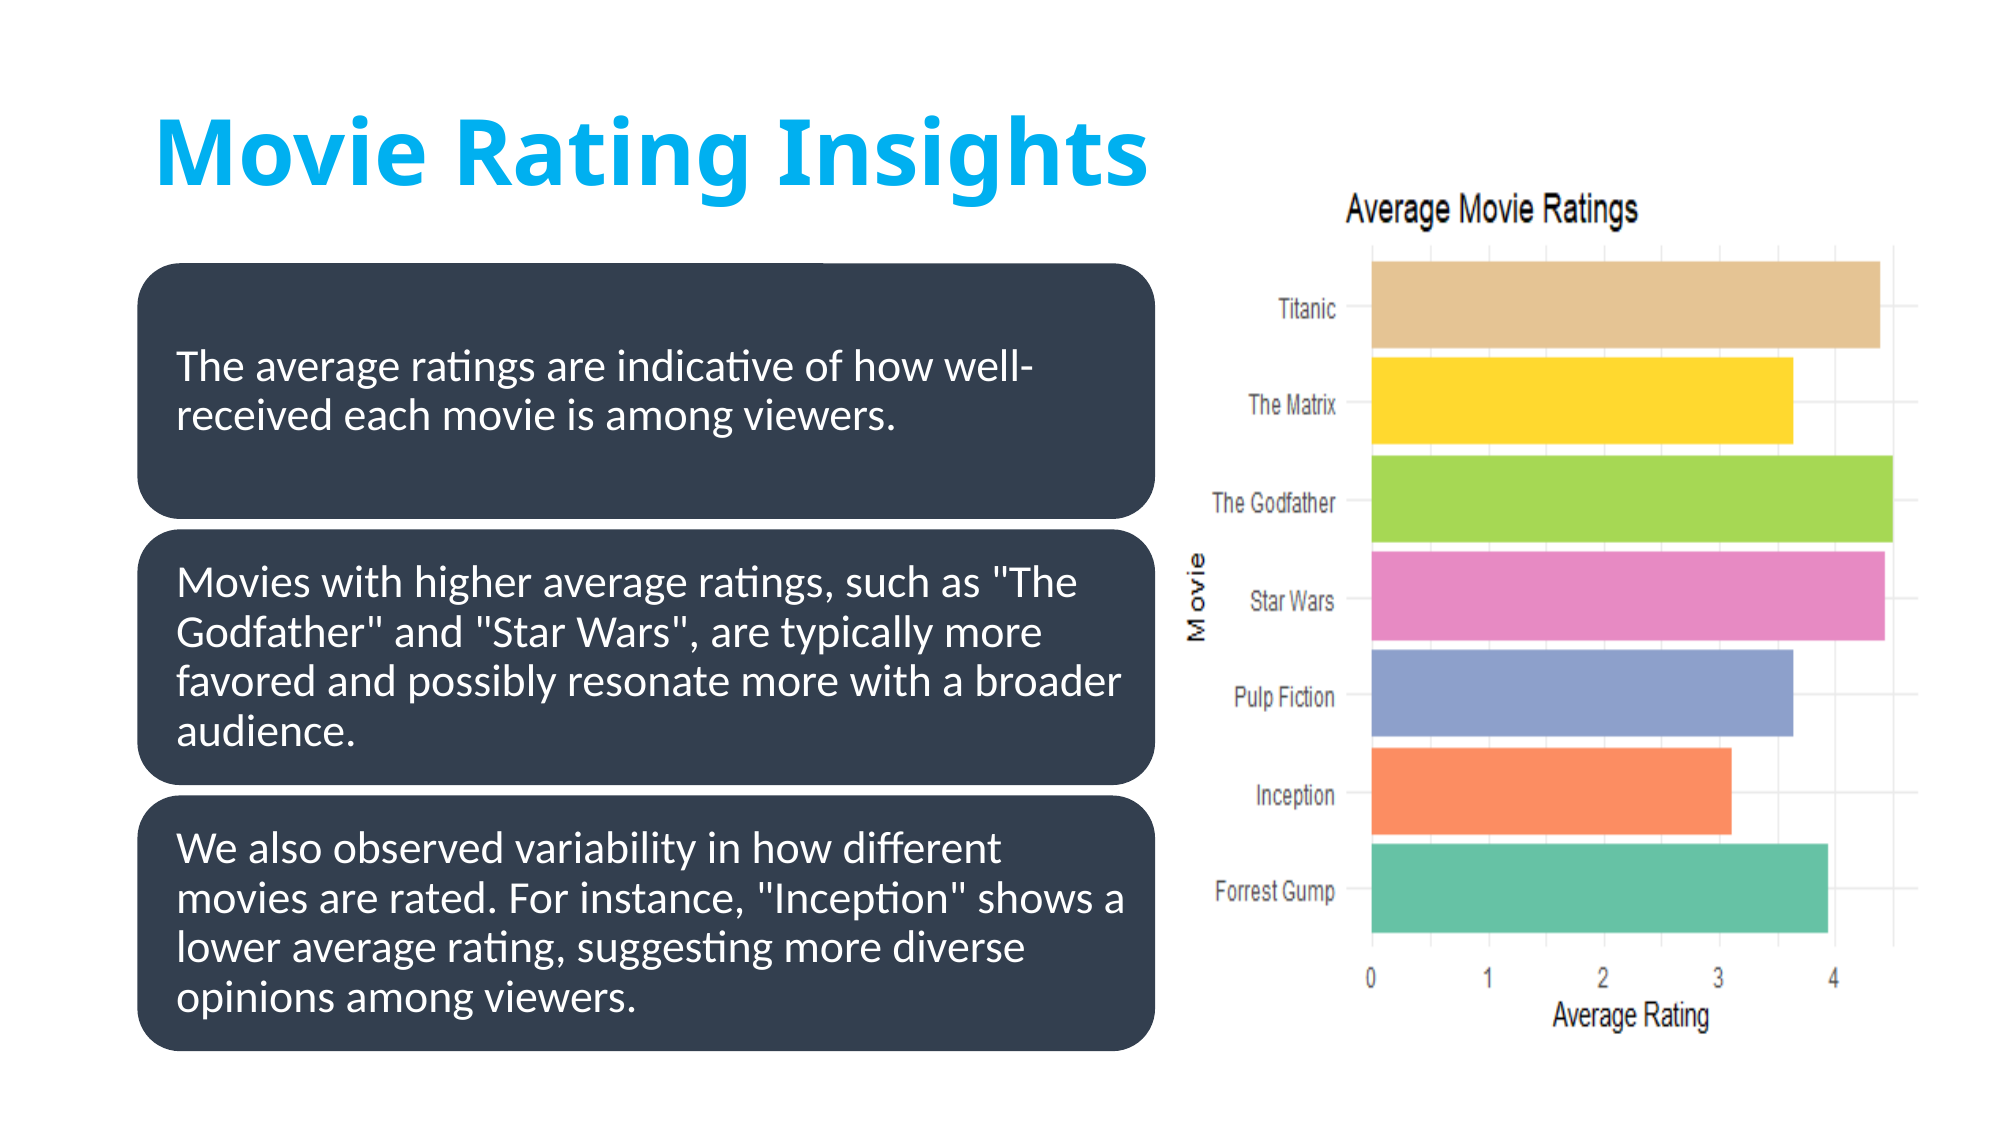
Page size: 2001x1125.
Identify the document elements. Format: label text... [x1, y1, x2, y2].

picture [1173, 173, 1931, 1050]
title Movie Rating Insights [137, 47, 1863, 265]
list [137, 254, 1156, 1060]
